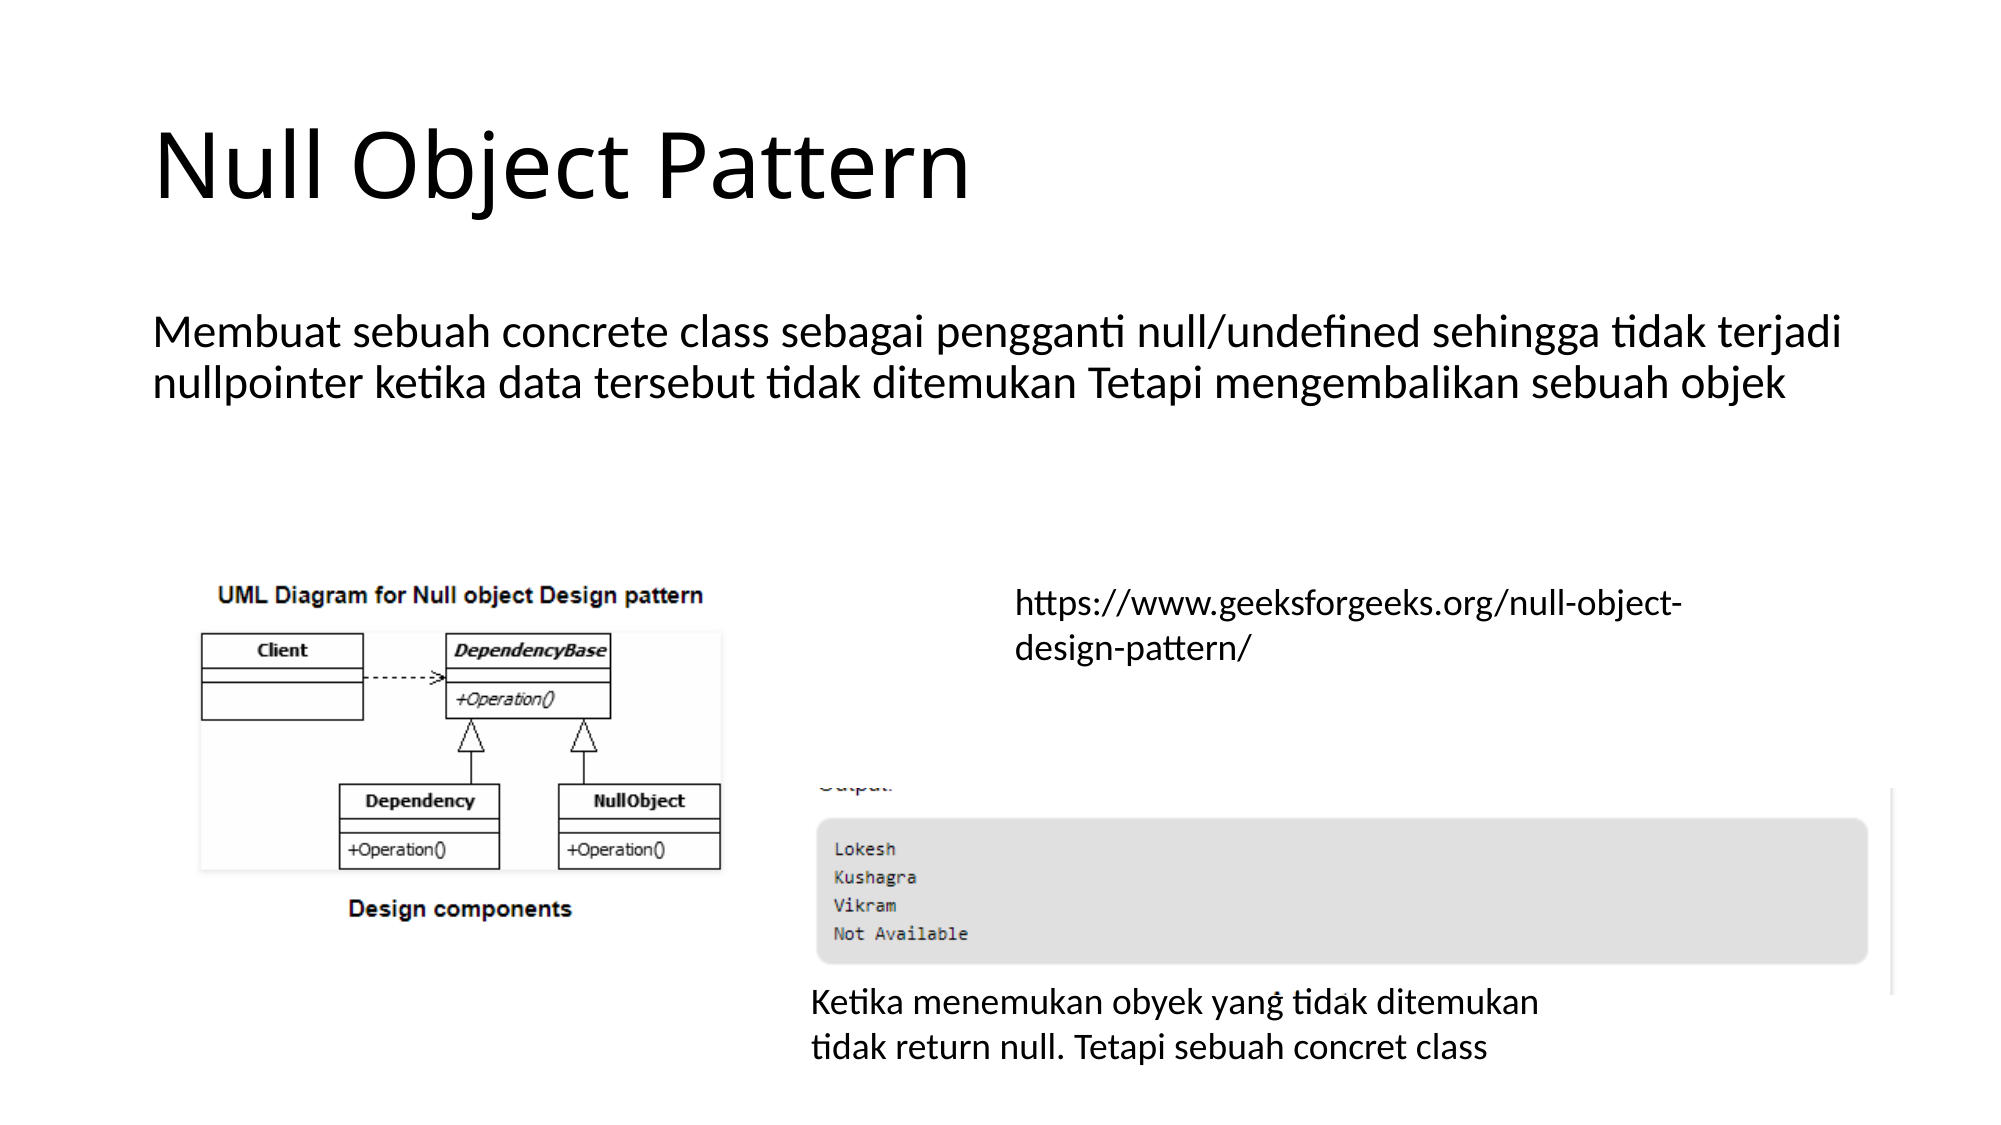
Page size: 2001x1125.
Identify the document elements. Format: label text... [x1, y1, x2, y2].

picture [156, 558, 1983, 995]
list Membuat sebuah concrete class sebagai pengganti null/undefined sehingga tidak terjadi nullpointer ketika data tersebut tidak ditemukan Tetapi mengembalikan sebuah objek [137, 299, 1863, 459]
title Null Object Pattern [137, 59, 1863, 278]
text_box Ketika menemukan obyek yang tidak ditemukan tidak return null. Tetapi sebuah concret class [796, 995, 1576, 1075]
text_box https://www.geeksforgeeks.org/null-object-design-pattern/ [999, 570, 1779, 676]
